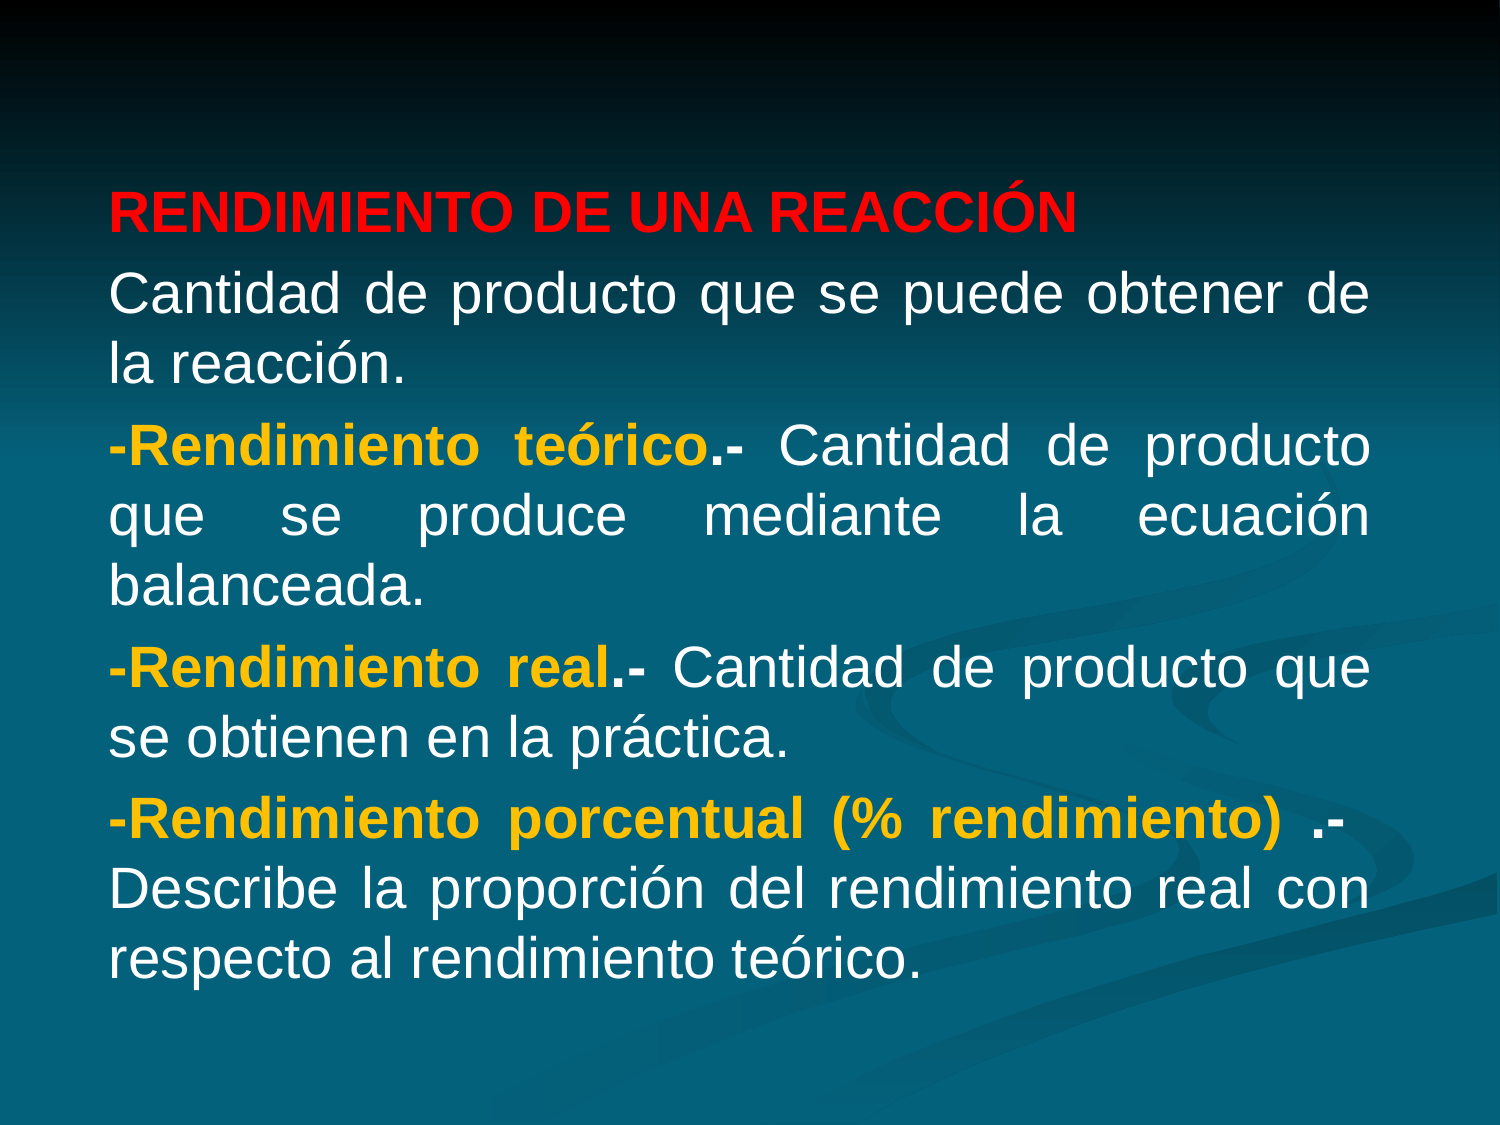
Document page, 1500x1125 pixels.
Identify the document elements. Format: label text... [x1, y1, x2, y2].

list RENDIMIENTO DE UNA REACCIÓN Cantidad de producto que se puede obtener de la reacción. -Rendimiento teórico.- Cantidad de producto que se produce mediante la ecuación balanceada. -Rendimiento real.- Cantidad de producto que se obtienen en la práctica. -Rendimiento porcentual (% rendimiento) .- Describe la proporción del rendimiento real con respecto al rendimiento teórico. [37, 166, 1388, 1059]
